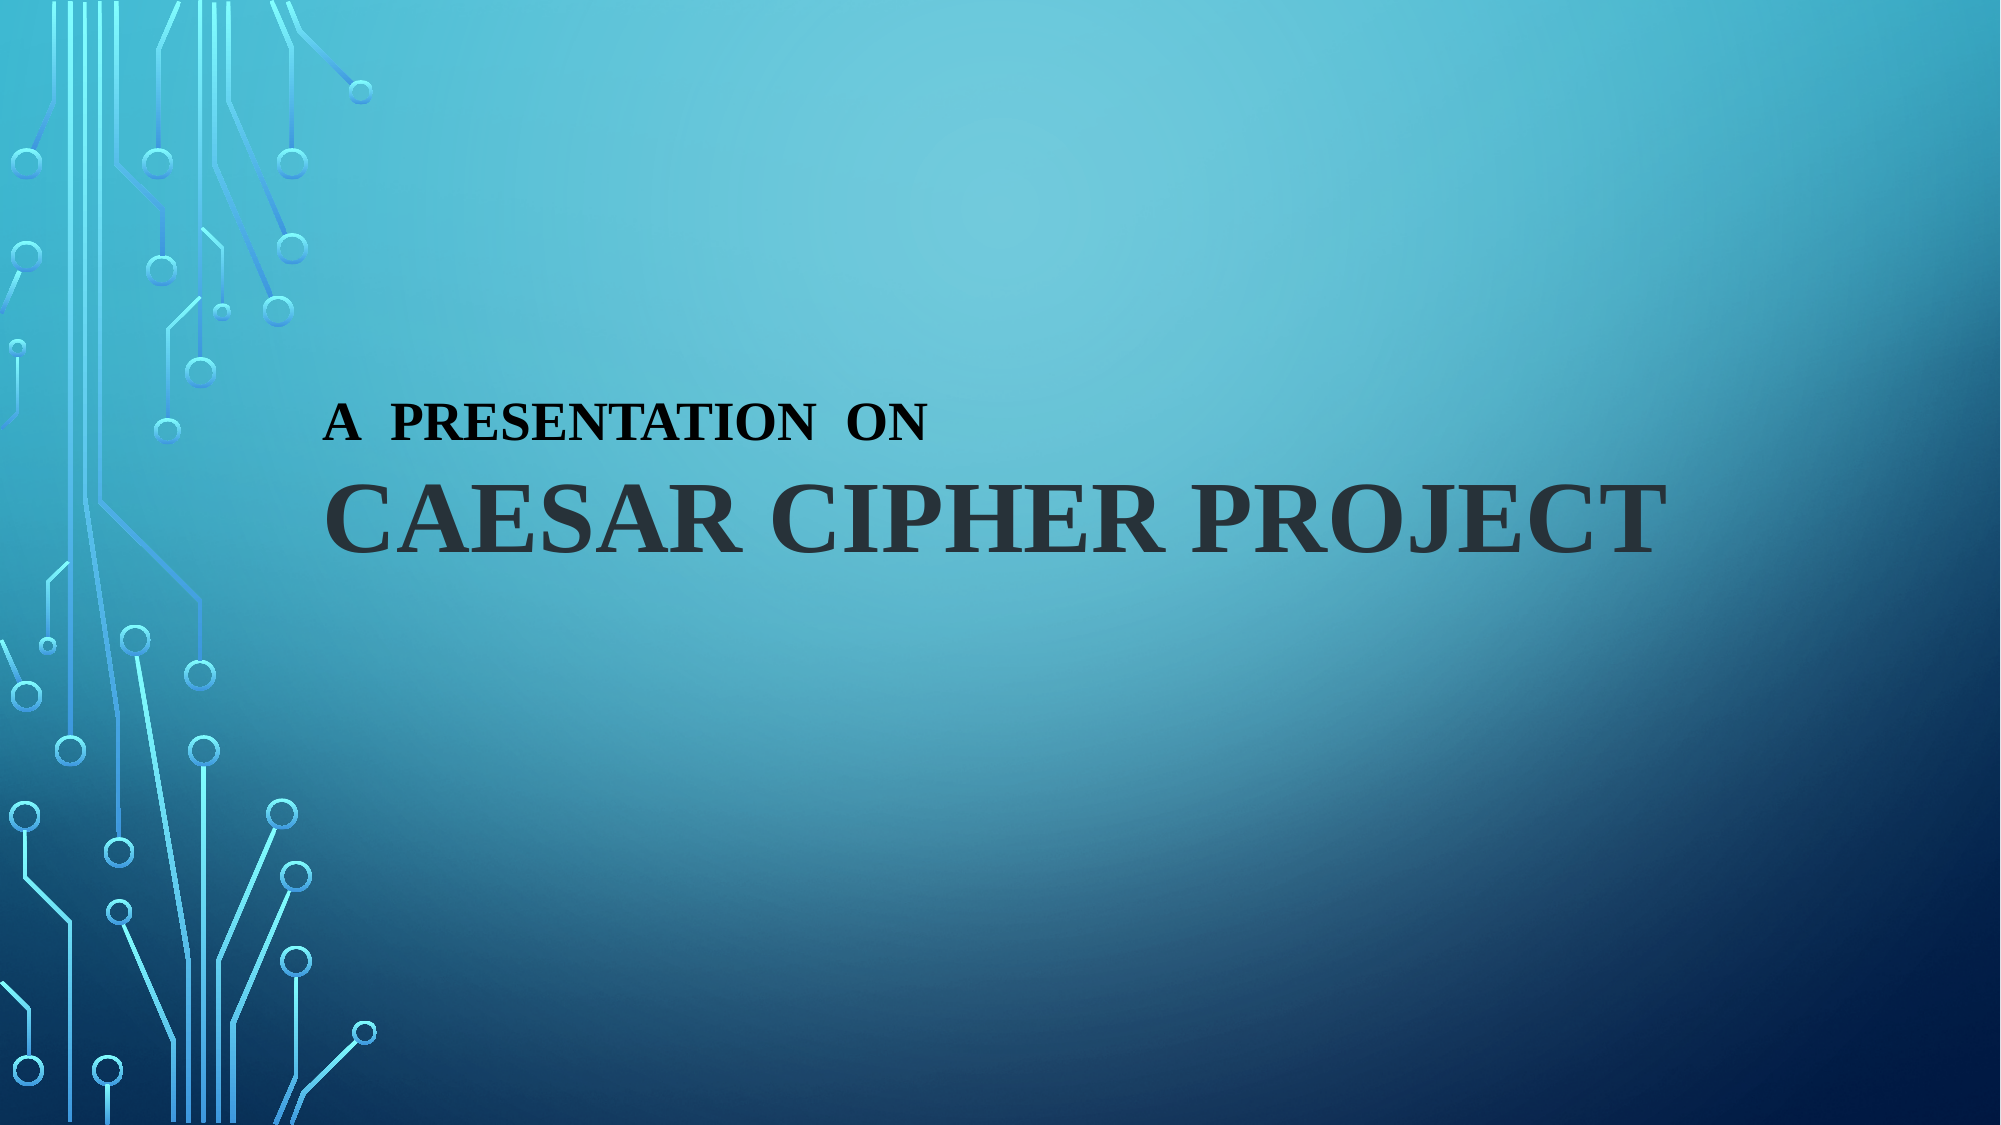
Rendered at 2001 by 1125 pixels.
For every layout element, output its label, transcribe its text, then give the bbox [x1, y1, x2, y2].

title Caesar Cipher Project [307, 461, 1750, 582]
subtitle A PRESENTATION ON [307, 364, 1750, 461]
